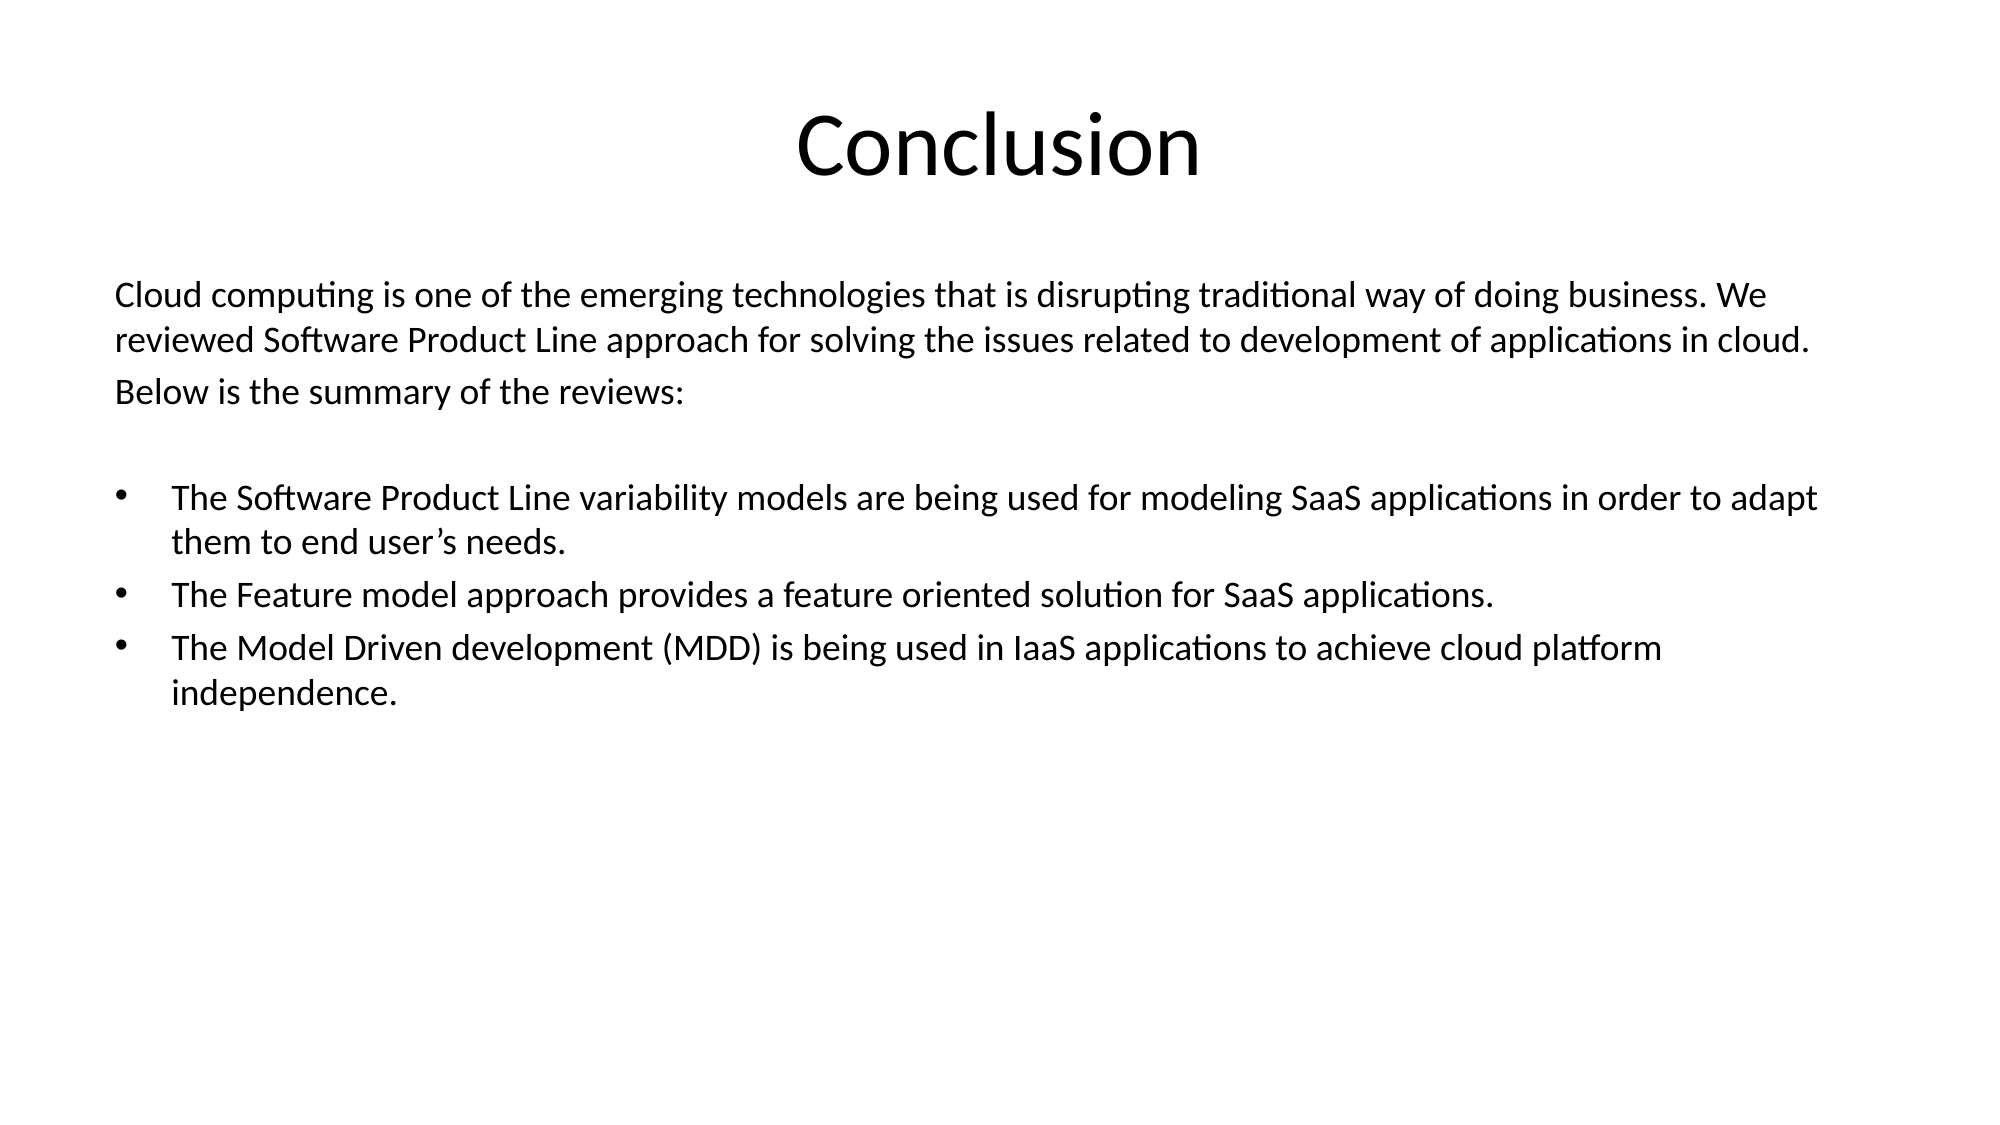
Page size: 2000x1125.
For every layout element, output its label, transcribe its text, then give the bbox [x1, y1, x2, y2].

list Cloud computing is one of the emerging technologies that is disrupting traditional way of doing business. We reviewed Software Product Line approach for solving the issues related to development of applications in cloud. Below is the summary of the reviews: The Software Product Line variability models are being used for modeling SaaS applications in order to adapt them to end user’s needs. The Feature model approach provides a feature oriented solution for SaaS applications. The Model Driven development (MDD) is being used in IaaS applications to achieve cloud platform independence. [99, 262, 1900, 1005]
title Conclusion [99, 45, 1900, 233]
